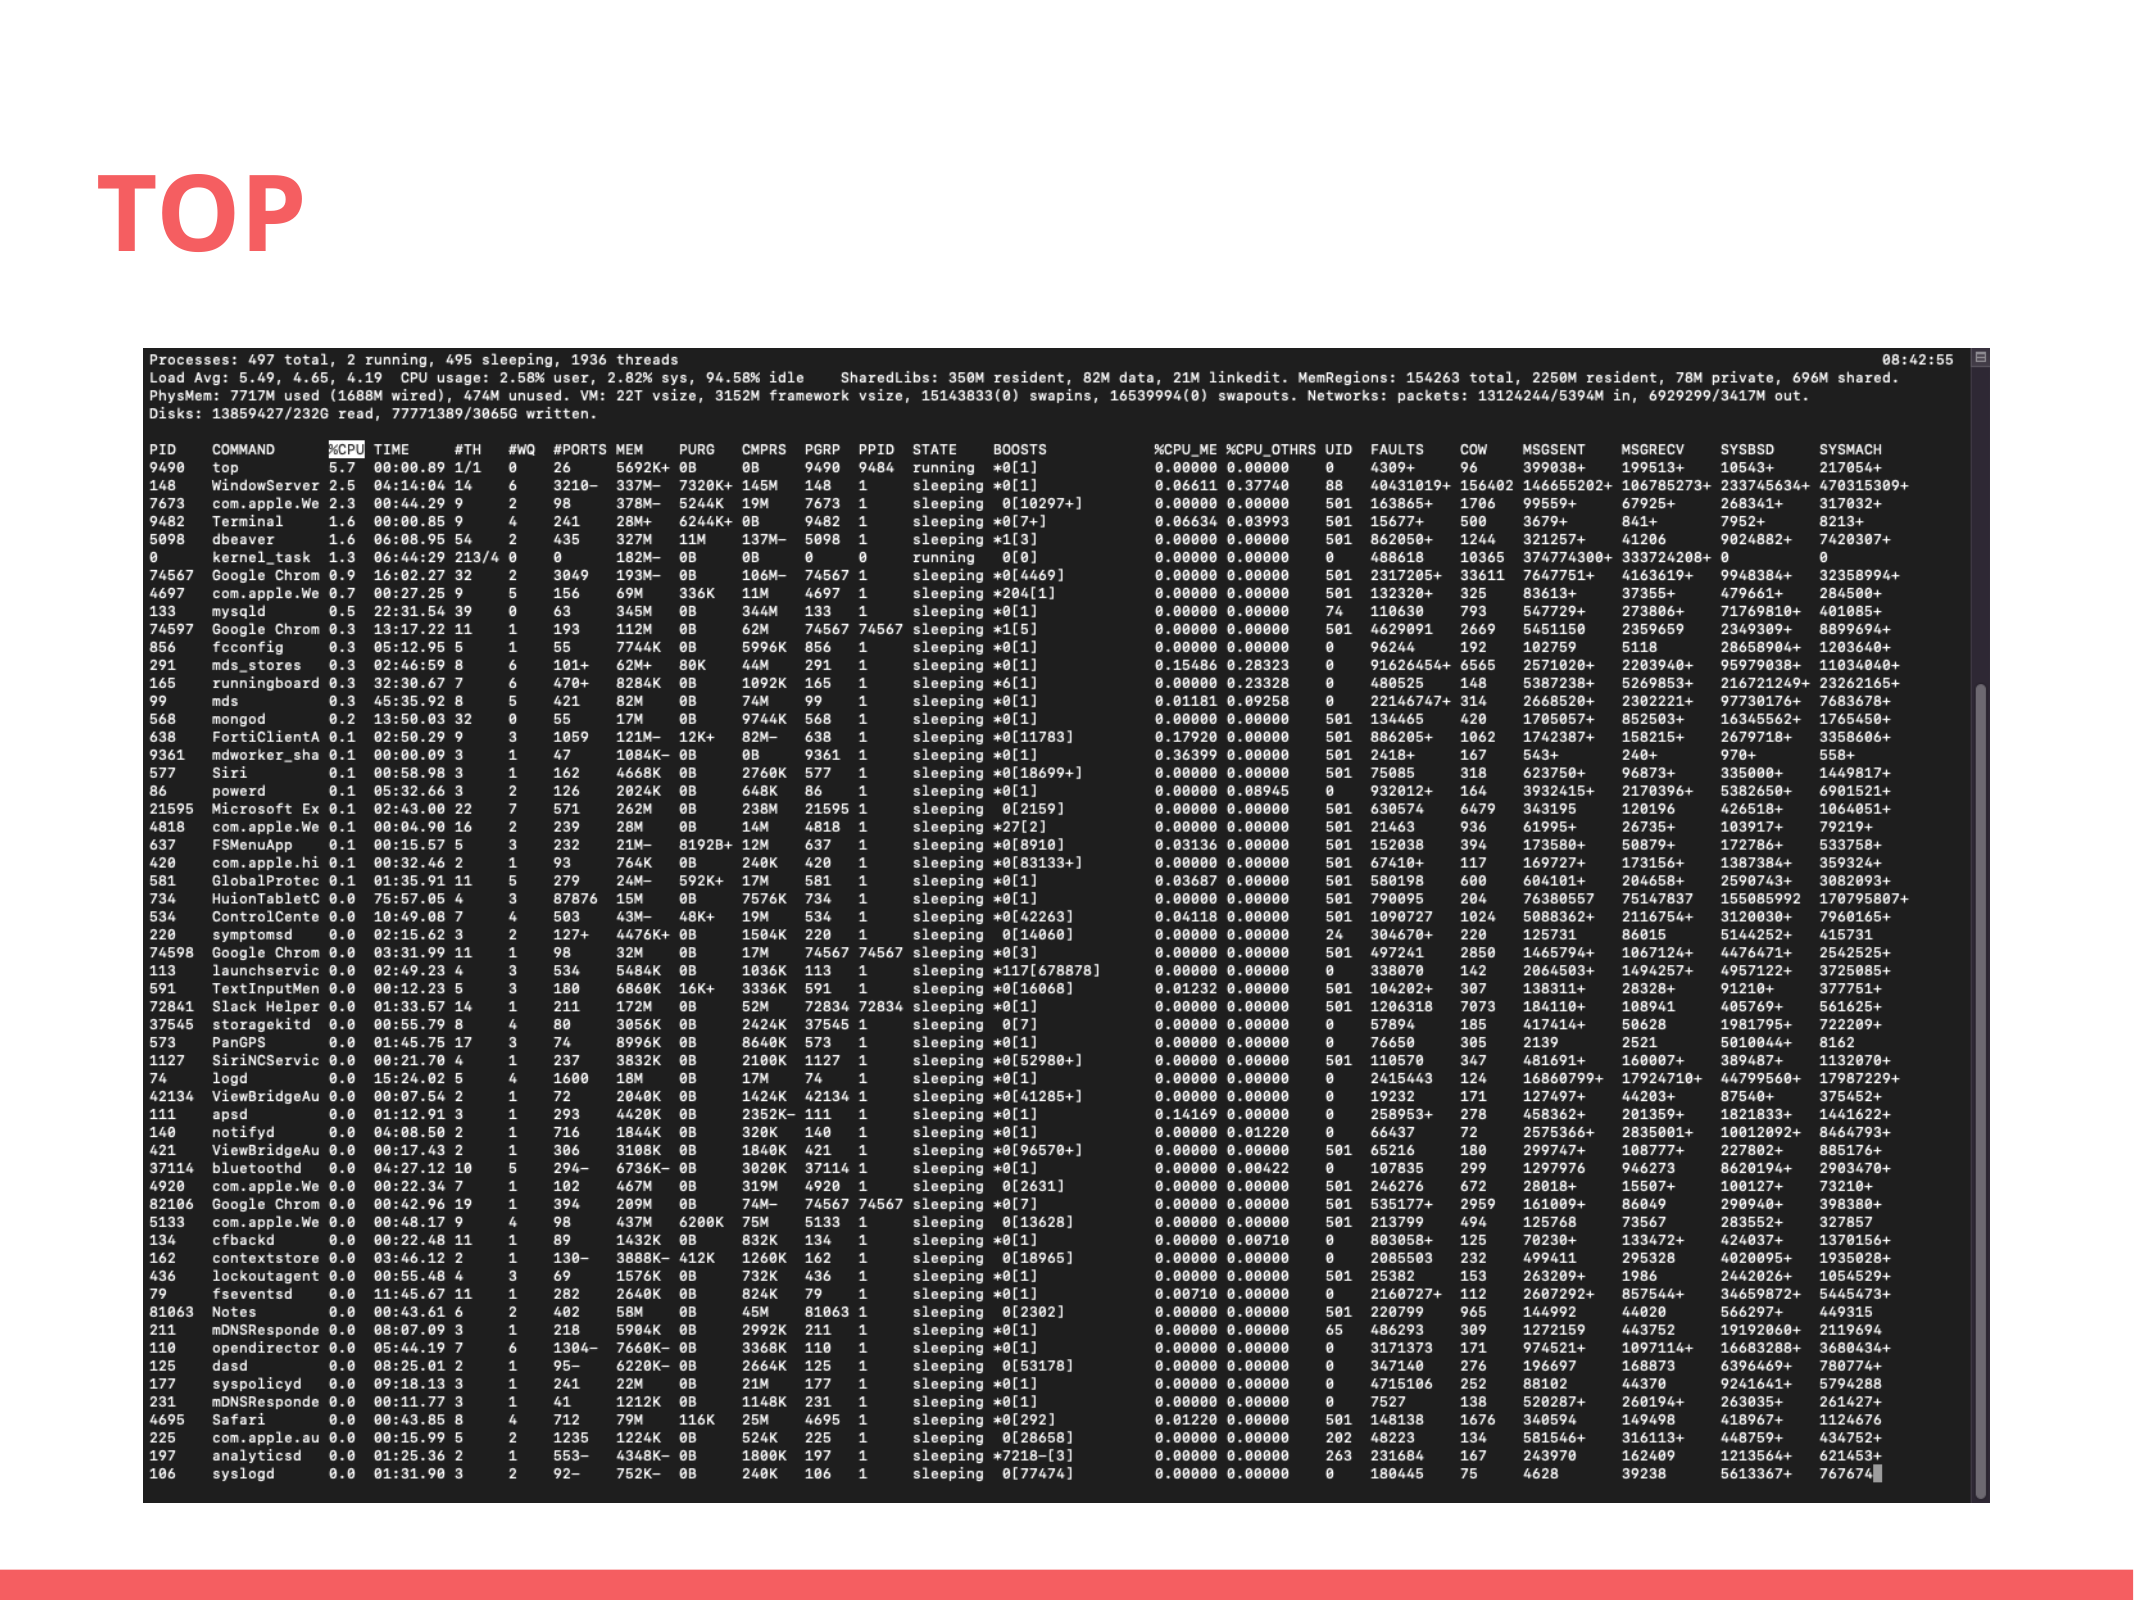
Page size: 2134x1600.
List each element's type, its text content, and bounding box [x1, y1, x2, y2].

title TOP [72, 121, 2061, 317]
picture [143, 348, 1991, 1503]
